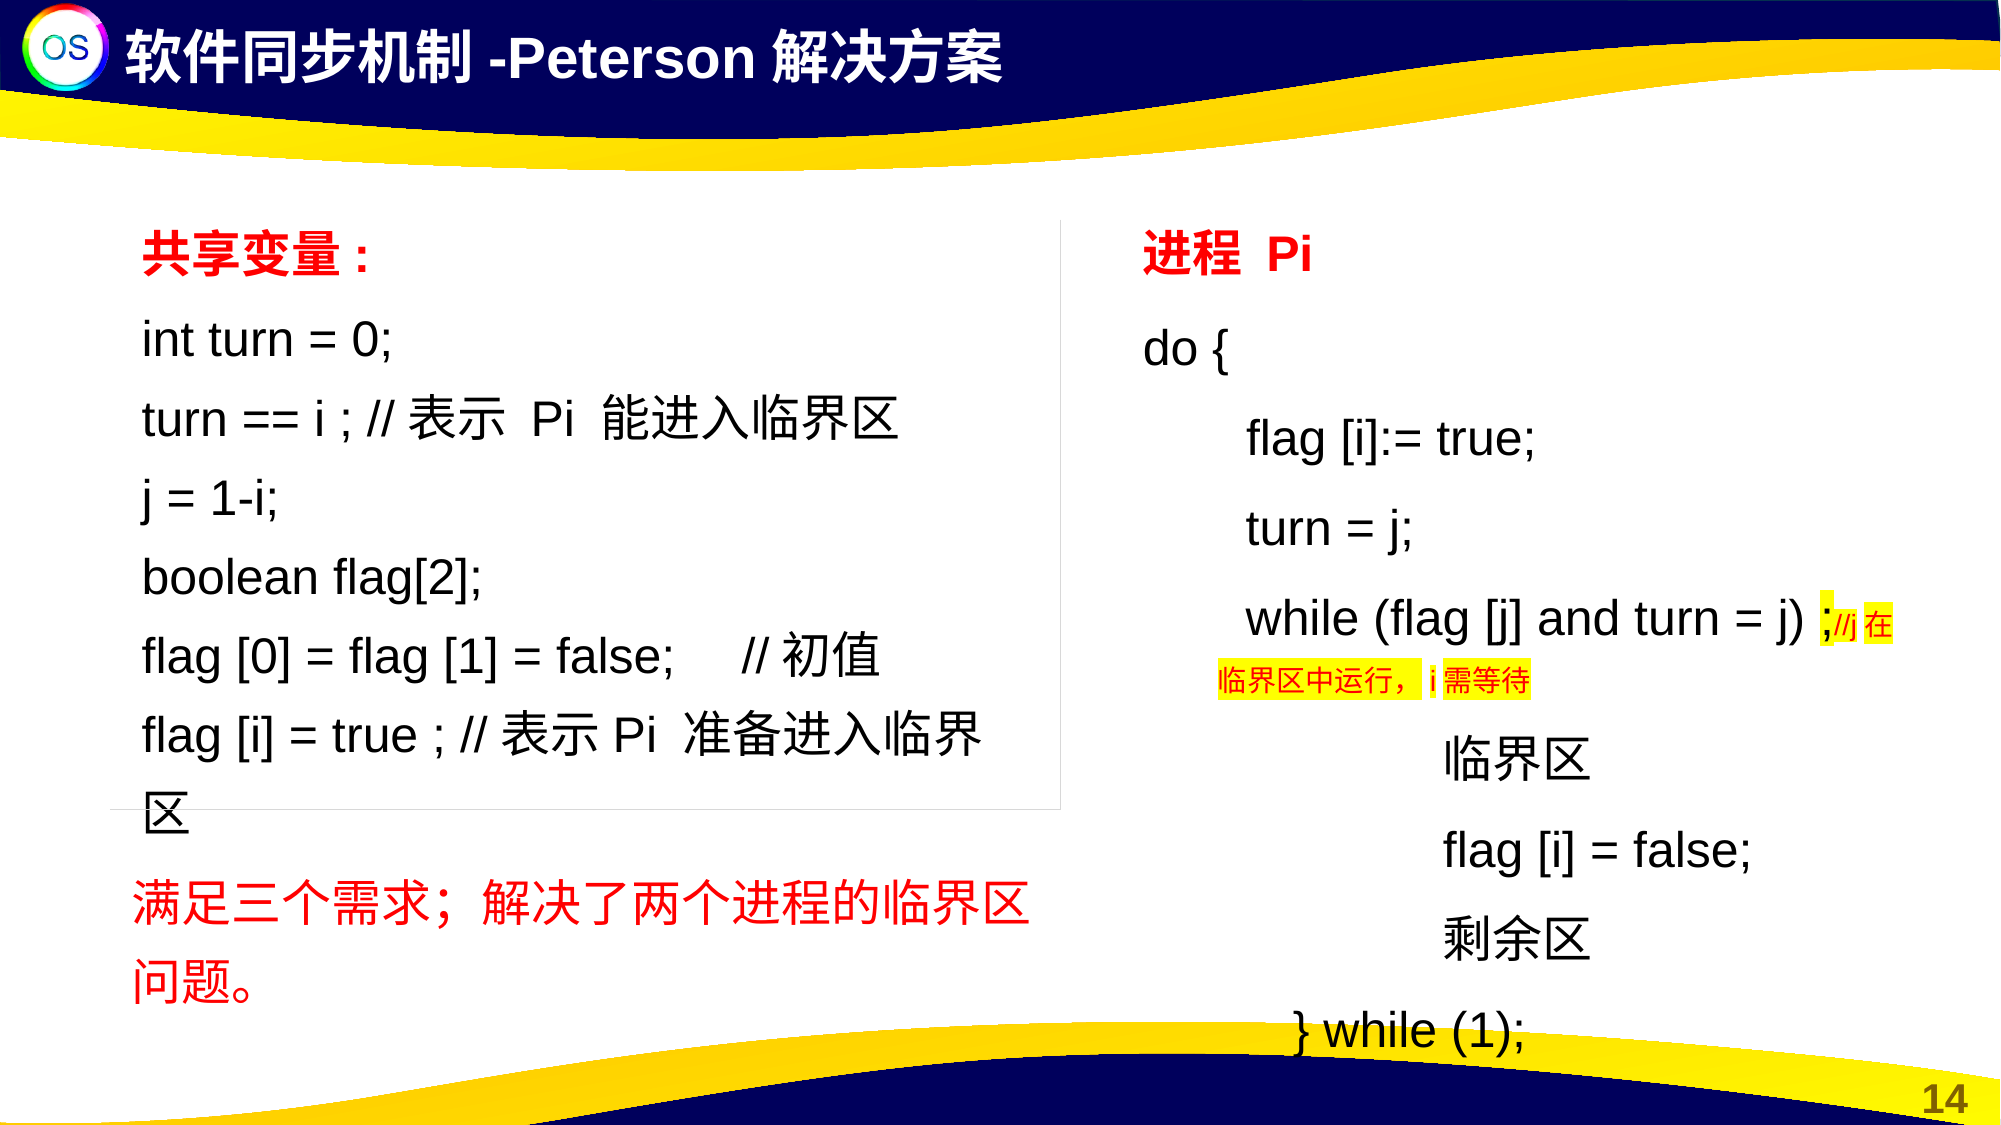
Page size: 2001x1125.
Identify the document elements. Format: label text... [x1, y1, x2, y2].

text_box int turn = 0; turn == i ; //表示 Pi 能进入临界区 j = 1-i; boolean flag[2]; flag [0] = flag [1] = false; //初值 flag [i] = true ; //表示Pi 准备进入临界区 [126, 810, 1015, 845]
text_box 进程 Pi [1128, 184, 1398, 277]
text_box 软件同步机制-Peterson解决方案 [109, 12, 1263, 98]
text_box do { flag [i]:= true; turn = j; while (flag [j] and turn = j) ;//j在临界区中运行，i需等待 临界区 flag [i] = false; 剩余区 } while (1); [1128, 277, 1921, 1066]
text_box 共享变量: [126, 184, 397, 280]
picture [22, 3, 109, 91]
text_box 满足三个需求；解决了两个进程的临界区问题。 [116, 845, 1067, 1019]
text_box int turn = 0; turn == i ; //表示 Pi 能进入临界区 j = 1-i; boolean flag[2]; flag [0] = flag [1] = false; //初值 flag [i] = true ; //表示Pi 准备进入临界区 [126, 280, 1015, 809]
